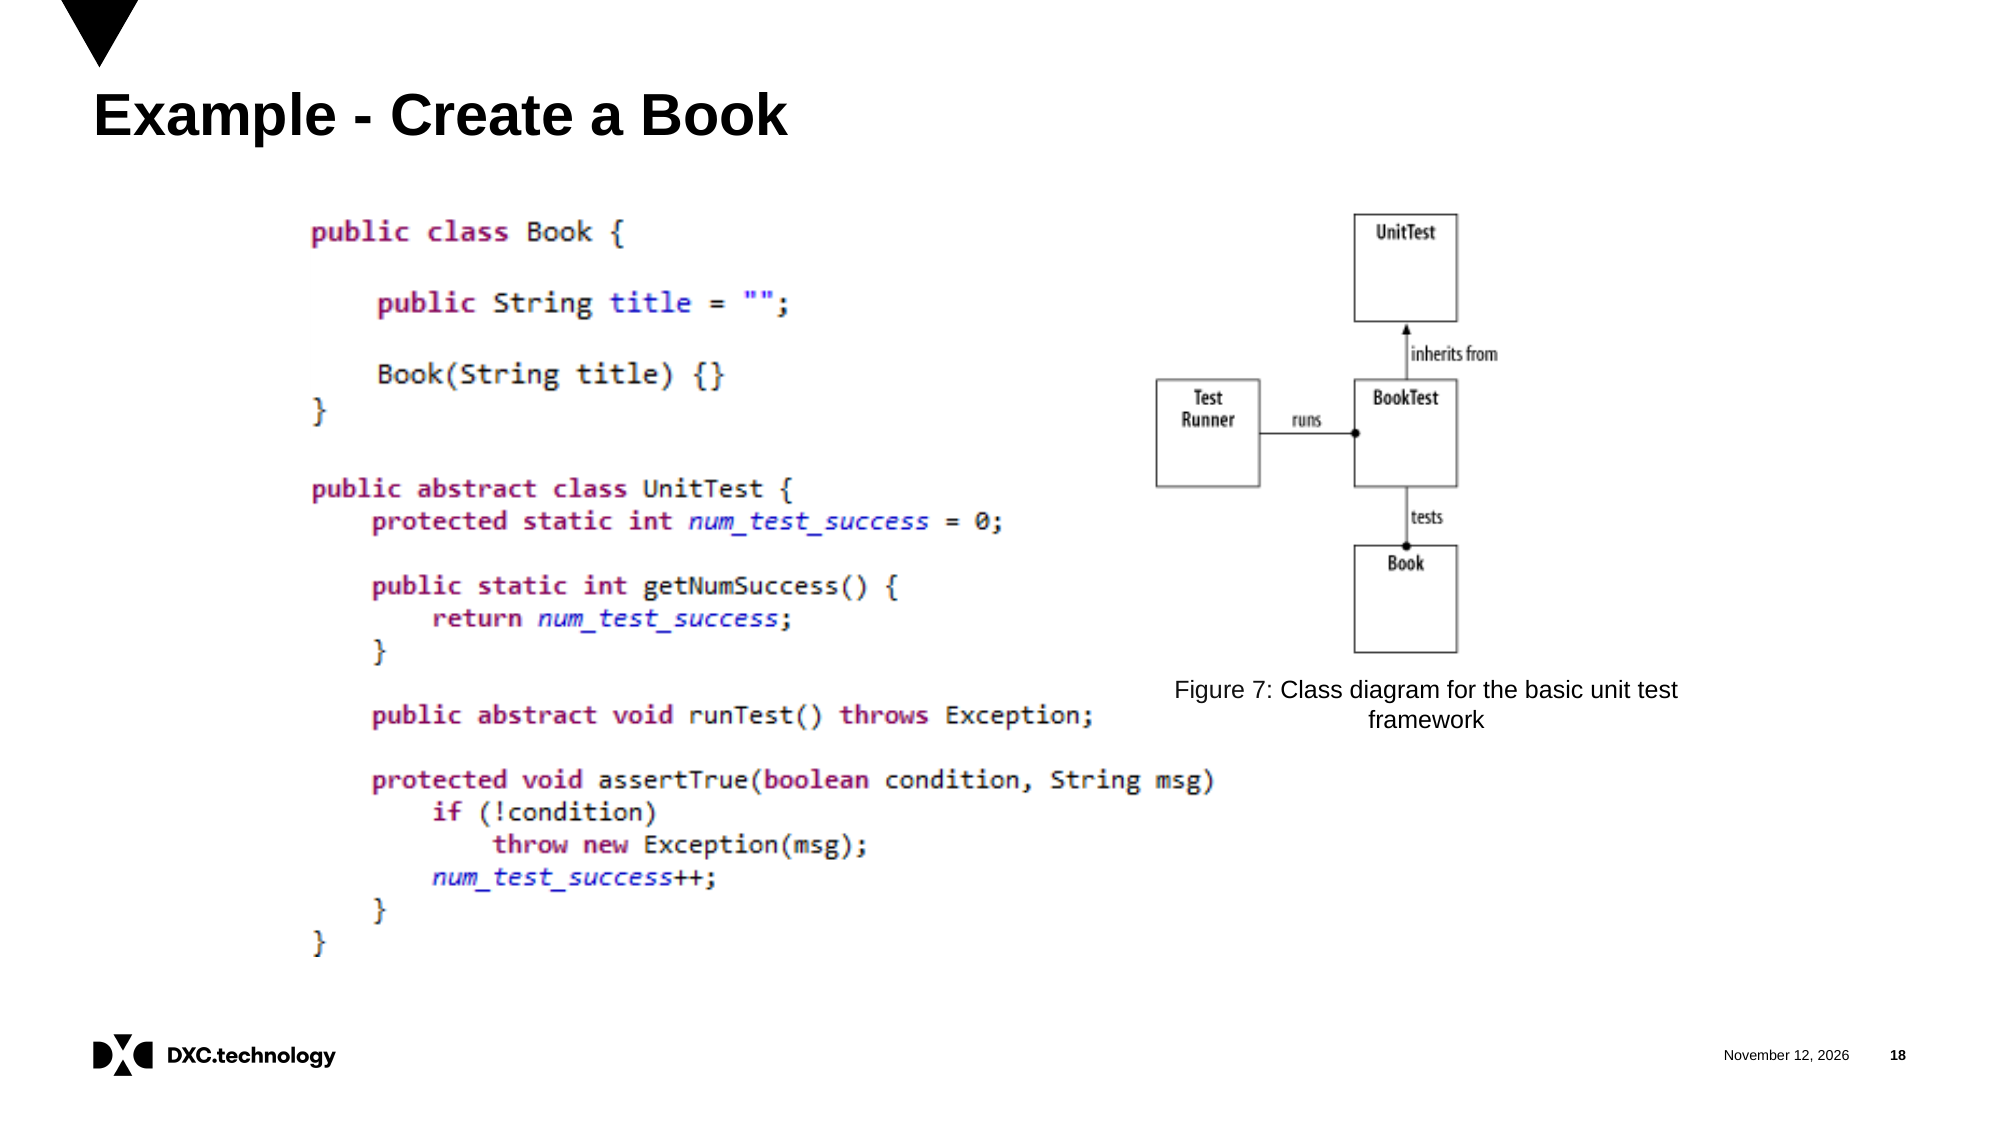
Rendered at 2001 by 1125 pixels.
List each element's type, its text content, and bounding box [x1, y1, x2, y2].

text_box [1103, 179, 1750, 742]
title Example - Create a Book [93, 87, 1907, 282]
picture [309, 218, 823, 434]
picture [312, 474, 1221, 957]
